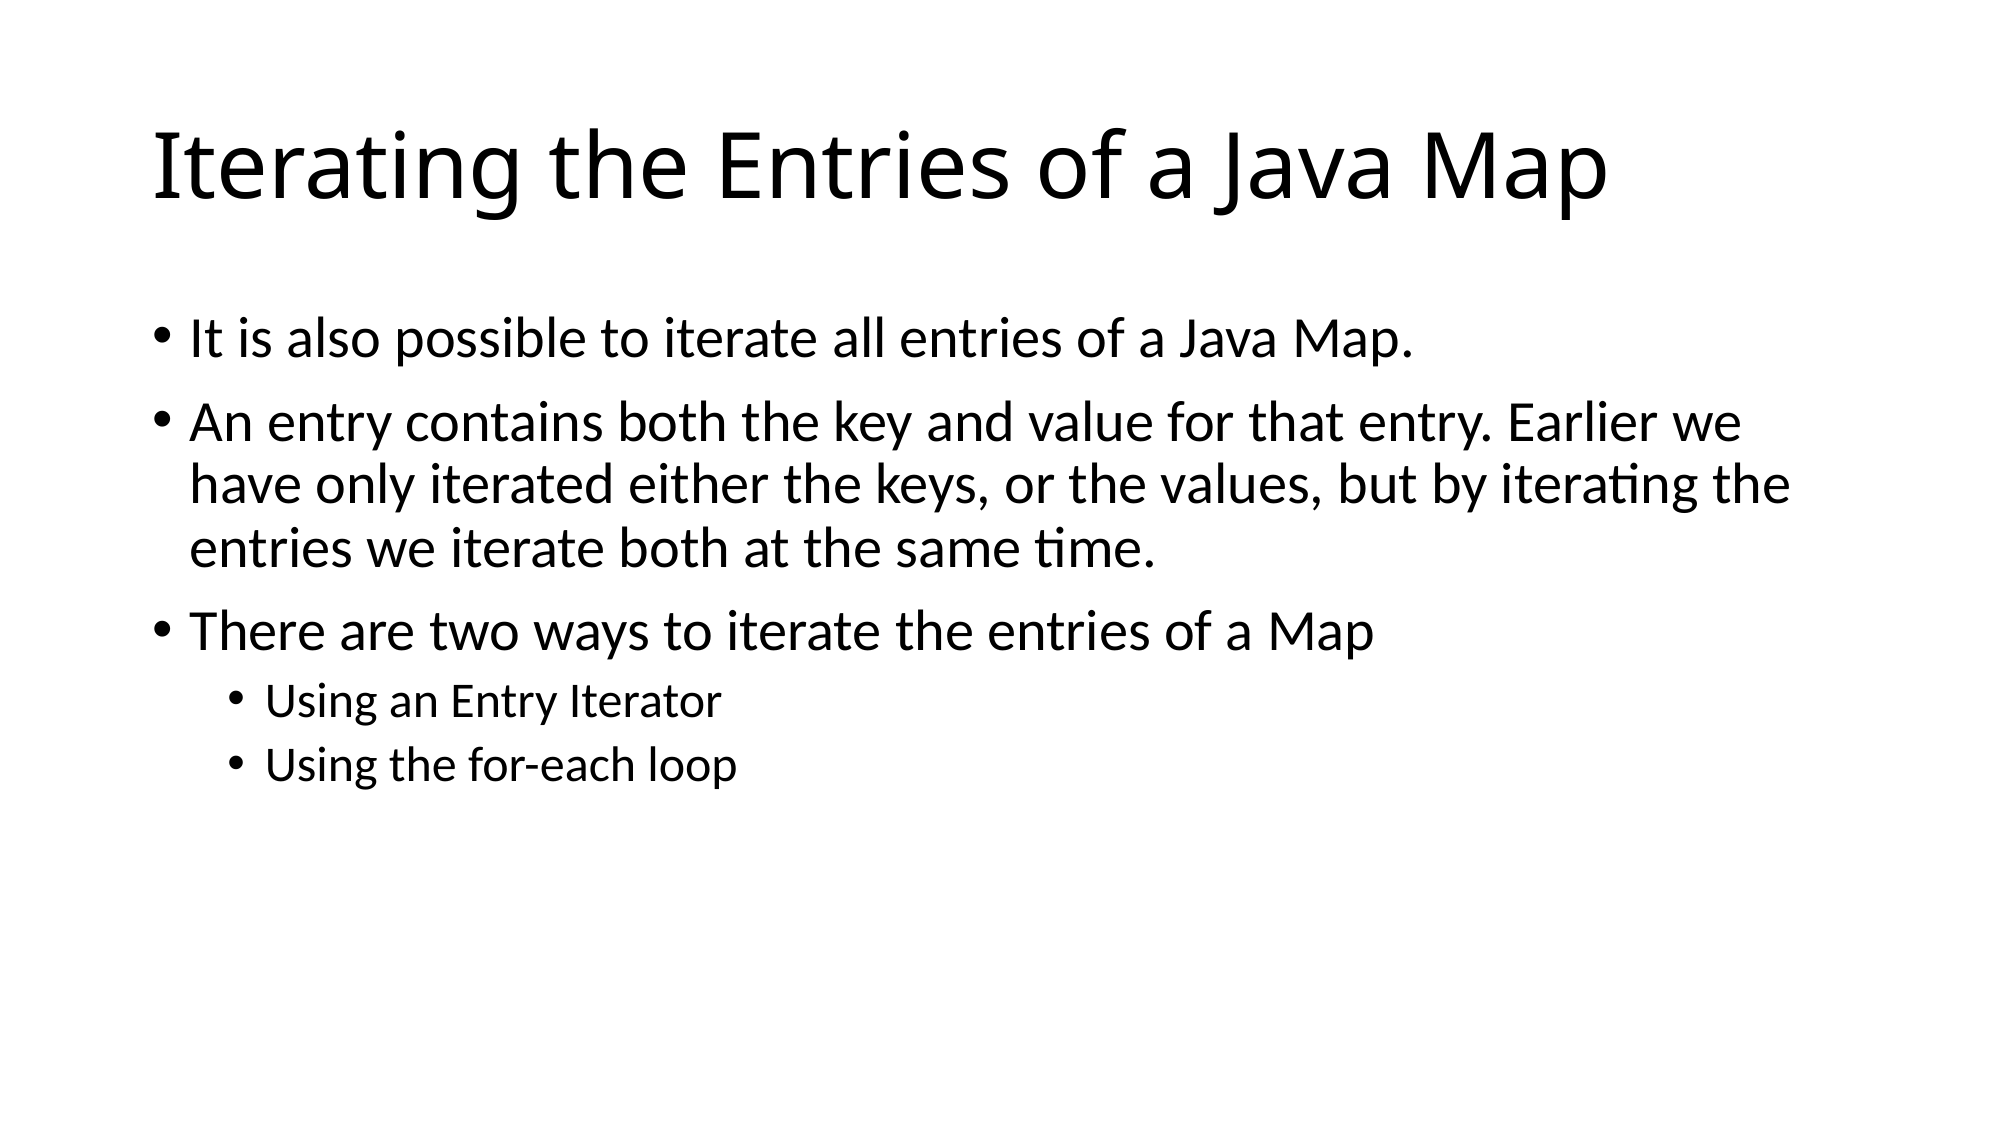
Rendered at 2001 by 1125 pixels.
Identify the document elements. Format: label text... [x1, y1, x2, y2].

list It is also possible to iterate all entries of a Java Map. An entry contains both the key and value for that entry. Earlier we have only iterated either the keys, or the values, but by iterating the entries we iterate both at the same time. There are two ways to iterate the entries of a Map Using an Entry Iterator Using the for-each loop [137, 299, 1863, 1014]
title Iterating the Entries of a Java Map [137, 59, 1863, 278]
